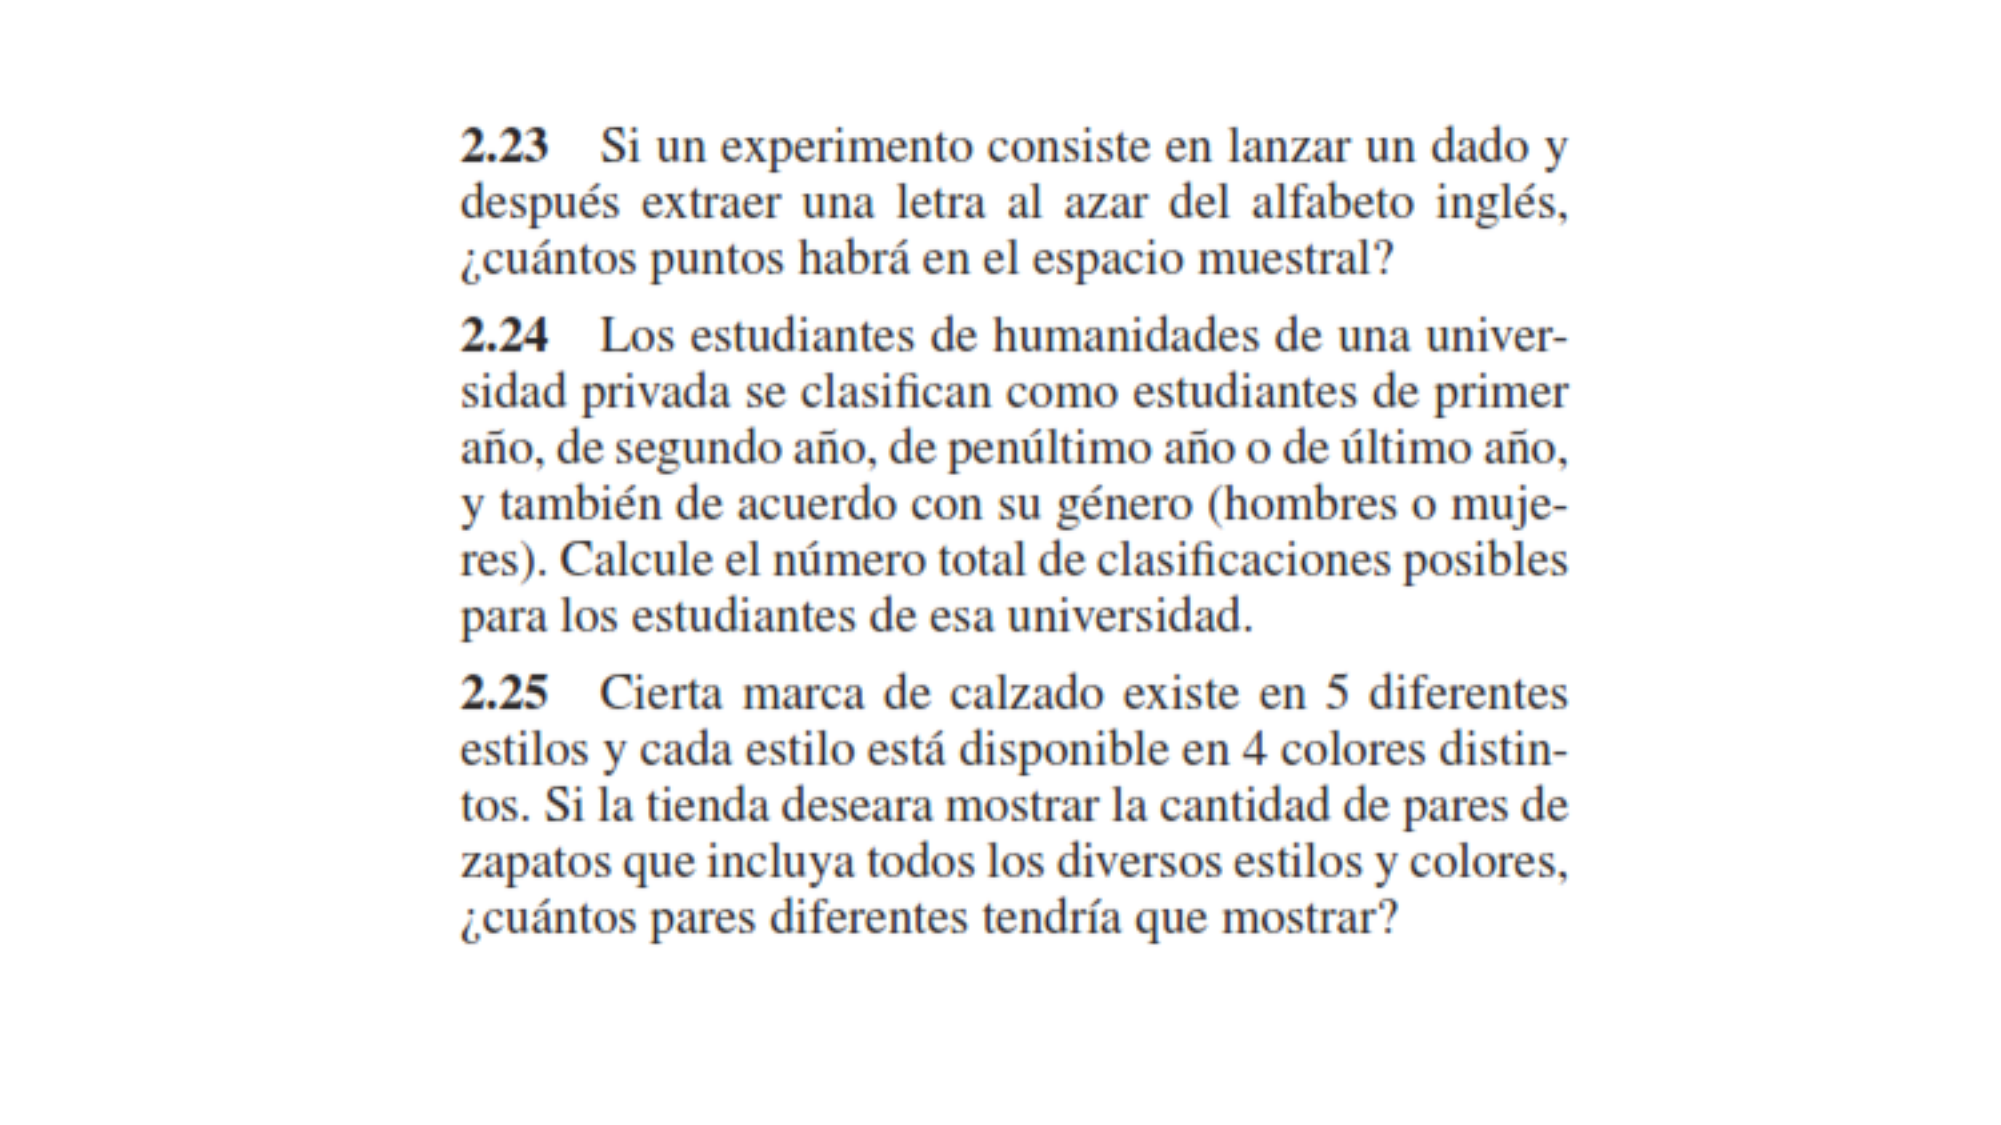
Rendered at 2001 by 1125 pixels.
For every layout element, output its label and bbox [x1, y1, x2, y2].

picture [446, 112, 1584, 958]
